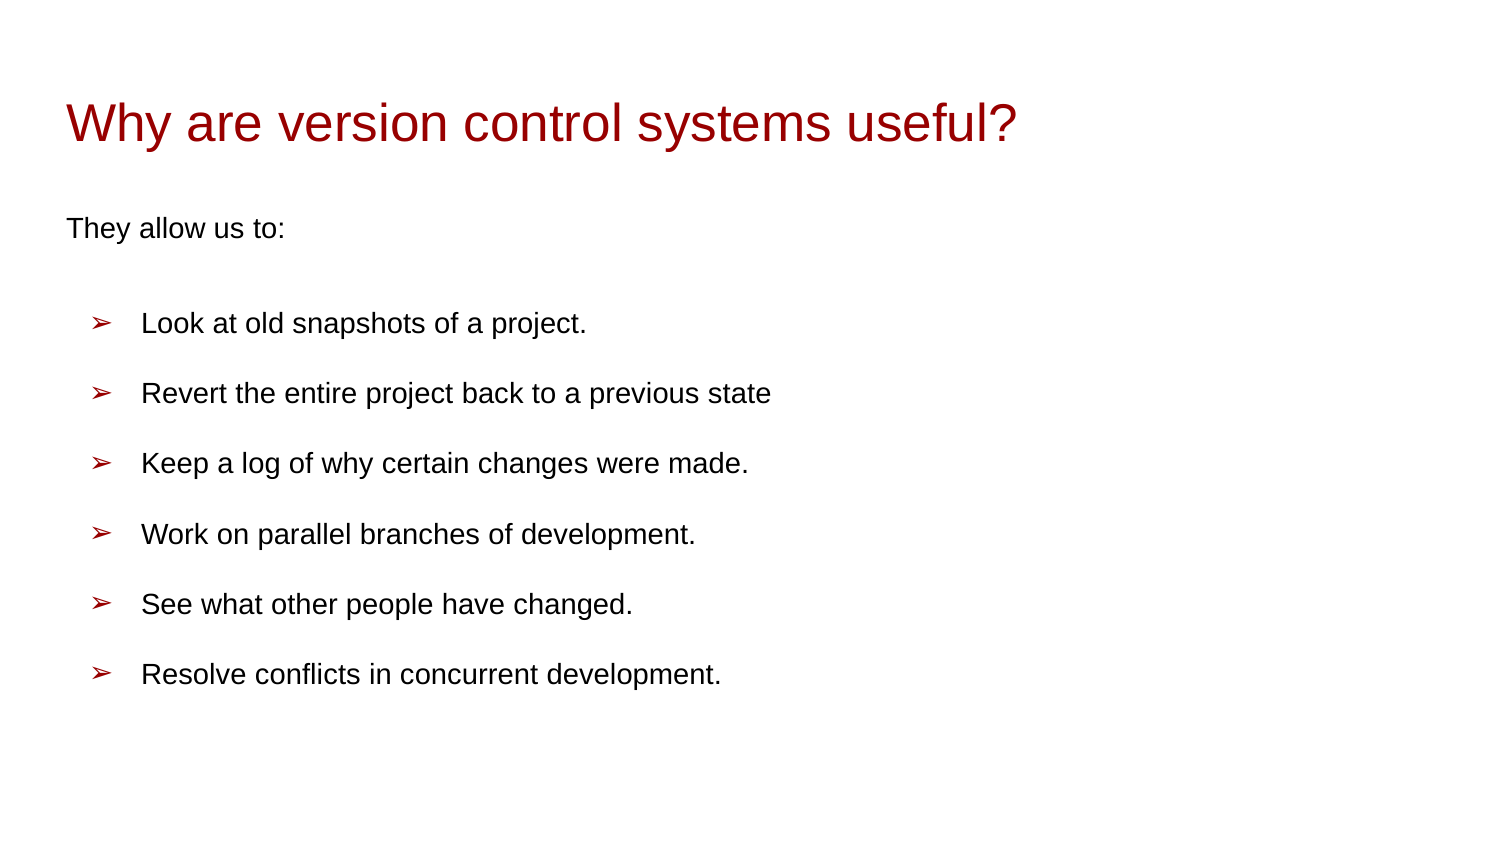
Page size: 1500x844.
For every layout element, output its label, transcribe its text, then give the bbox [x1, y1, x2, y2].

title Why are version control systems useful? [51, 72, 1449, 167]
list They allow us to: Look at old snapshots of a project. Revert the entire project back to a previous state Keep a log of why certain changes were made. Work on parallel branches of development. See what other people have changed. Resolve conflicts in concurrent development. [51, 189, 1449, 750]
